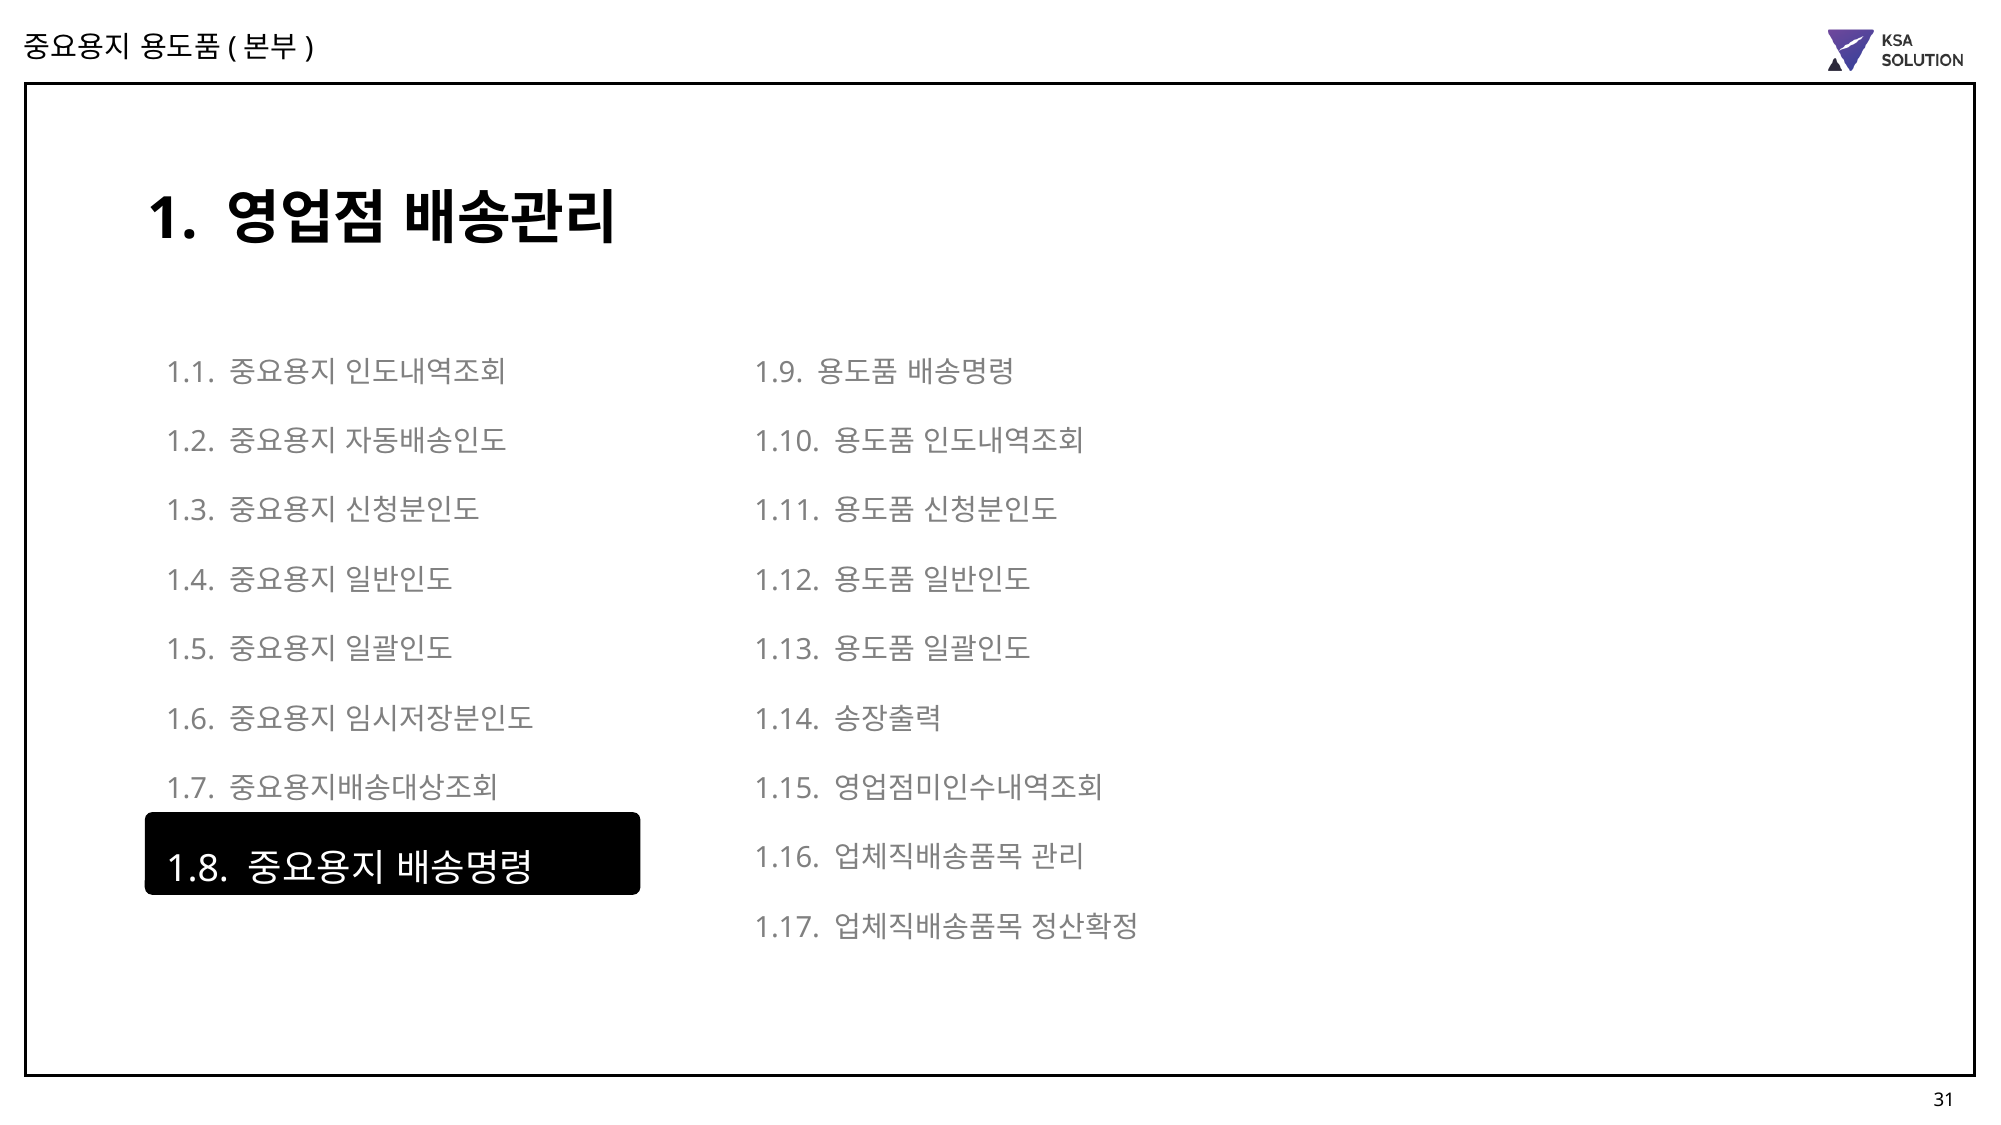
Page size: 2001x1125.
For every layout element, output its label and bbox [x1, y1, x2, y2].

text_box [710, 328, 1236, 951]
picture [1824, 25, 1966, 73]
text_box [9, 20, 329, 71]
text_box [133, 180, 1552, 264]
text_box [121, 328, 647, 897]
